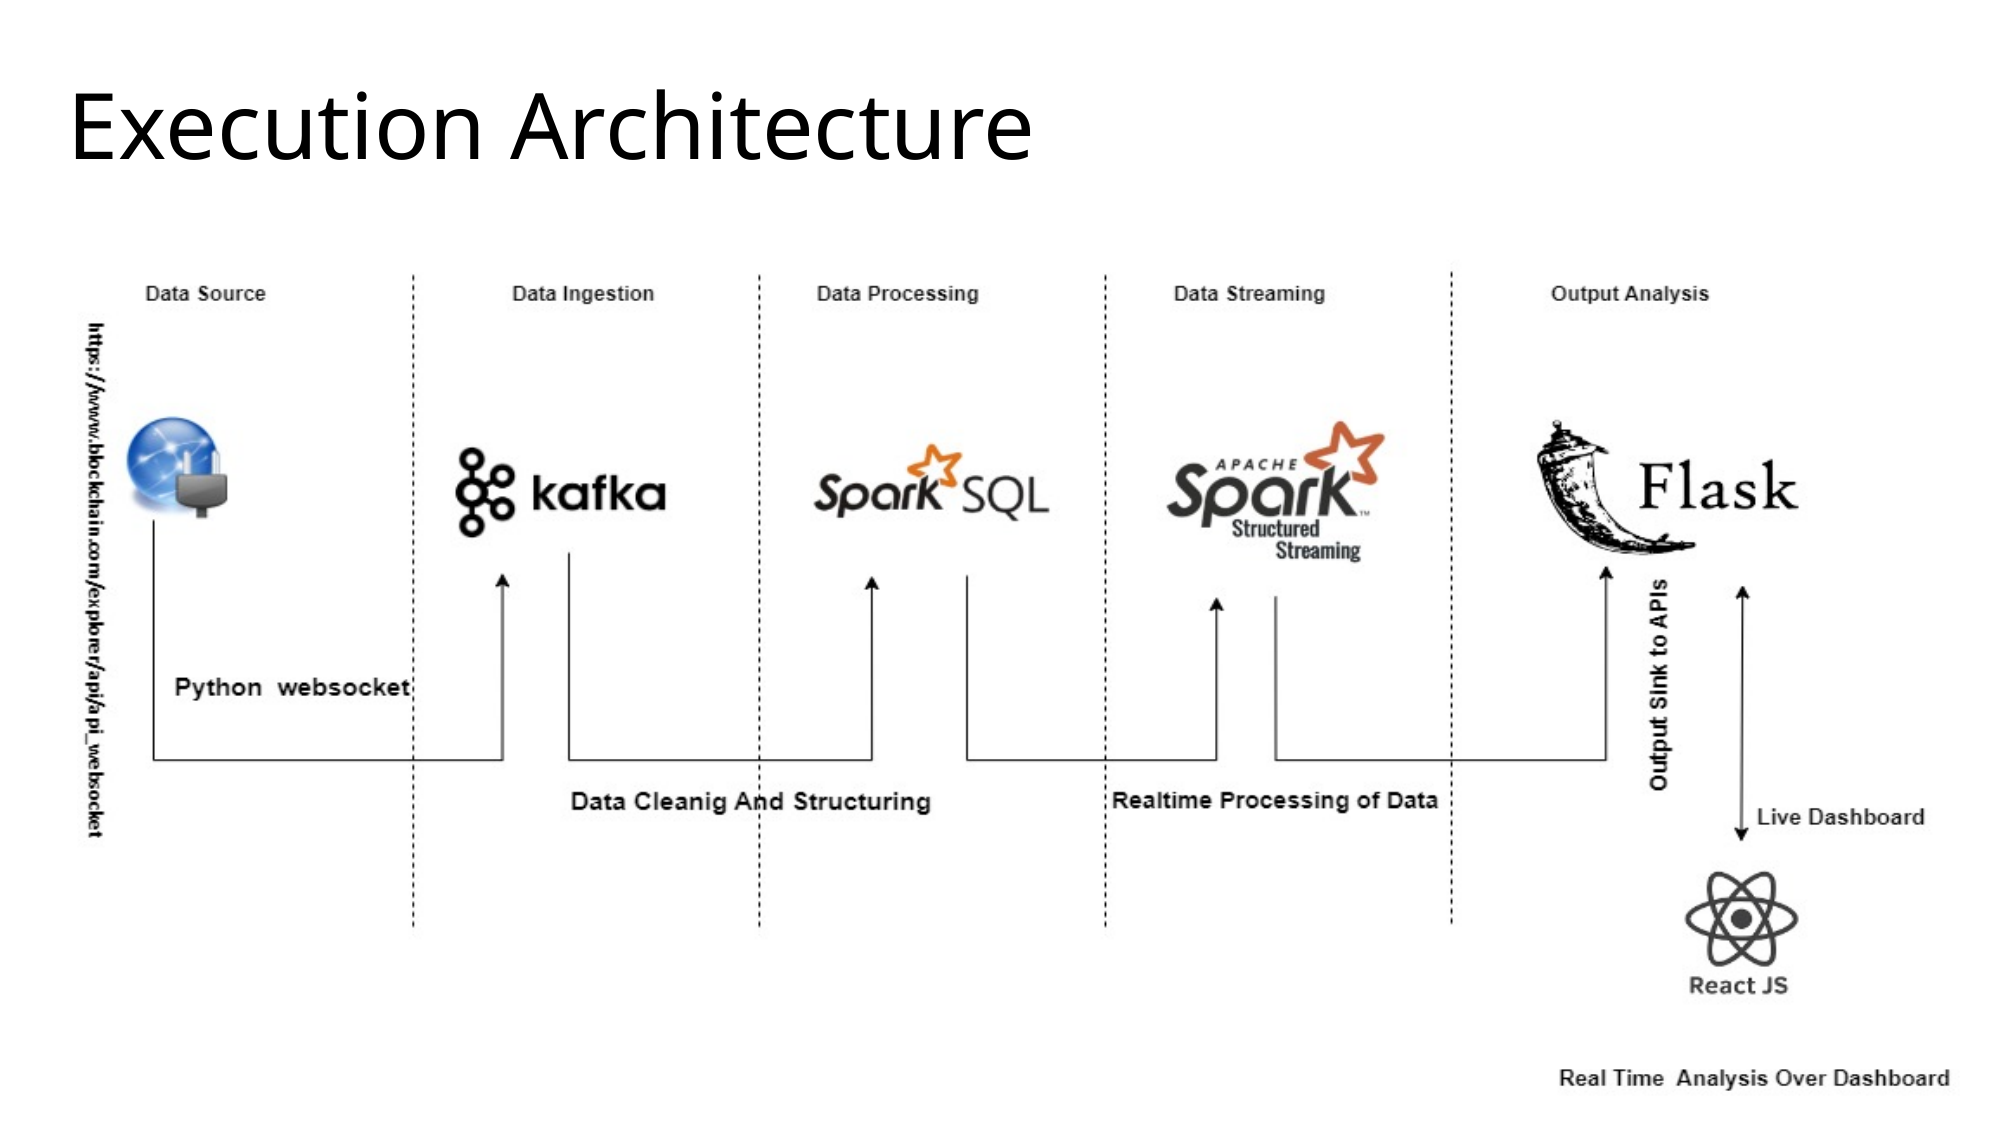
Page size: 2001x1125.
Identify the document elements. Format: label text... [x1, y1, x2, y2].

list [77, 221, 1972, 1104]
title Execution Architecture [52, 21, 1778, 240]
